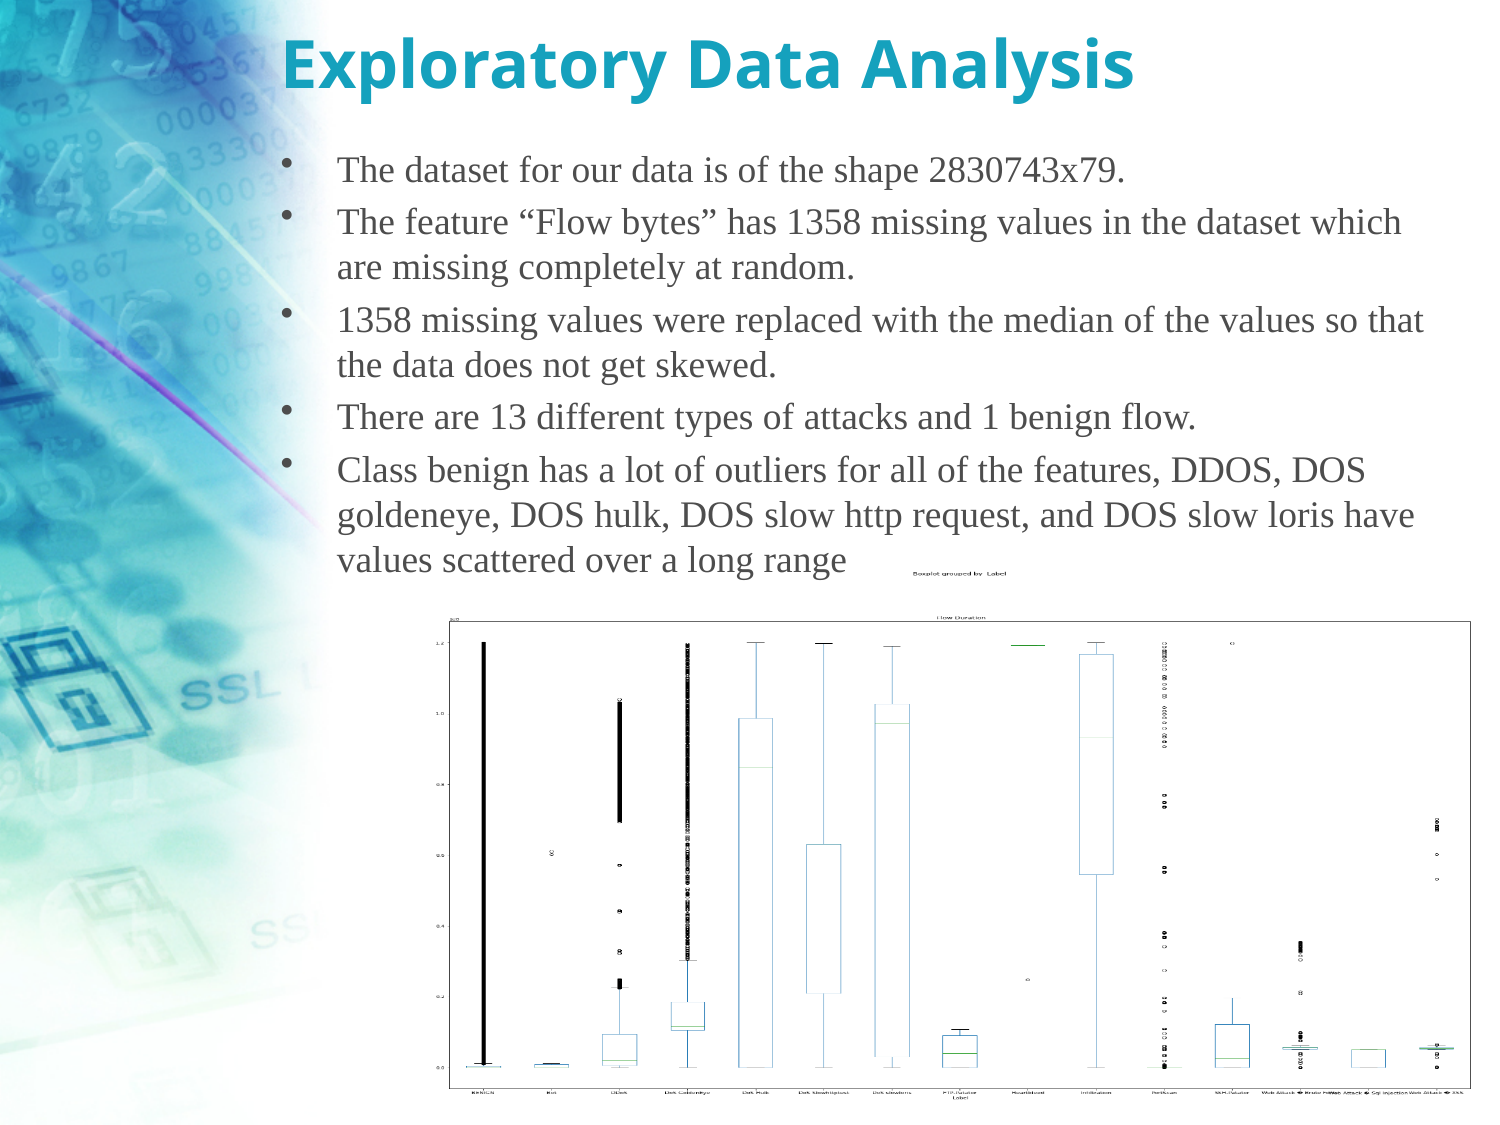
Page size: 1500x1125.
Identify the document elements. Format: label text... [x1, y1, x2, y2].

title Exploratory Data Analysis [265, 19, 1341, 104]
list The dataset for our data is of the shape 2830743x79. The feature “Flow bytes” has 1358 missing values in the dataset which are missing completely at random. 1358 missing values were replaced with the median of the values so that the data does not get skewed. There are 13 different types of attacks and 1 benign flow. Class benign has a lot of outliers for all of the features, DDOS, DOS goldeneye, DOS hulk, DOS slow http request, and DOS slow loris have values scattered over a long range [265, 136, 1448, 1059]
picture [0, 0, 1500, 1125]
